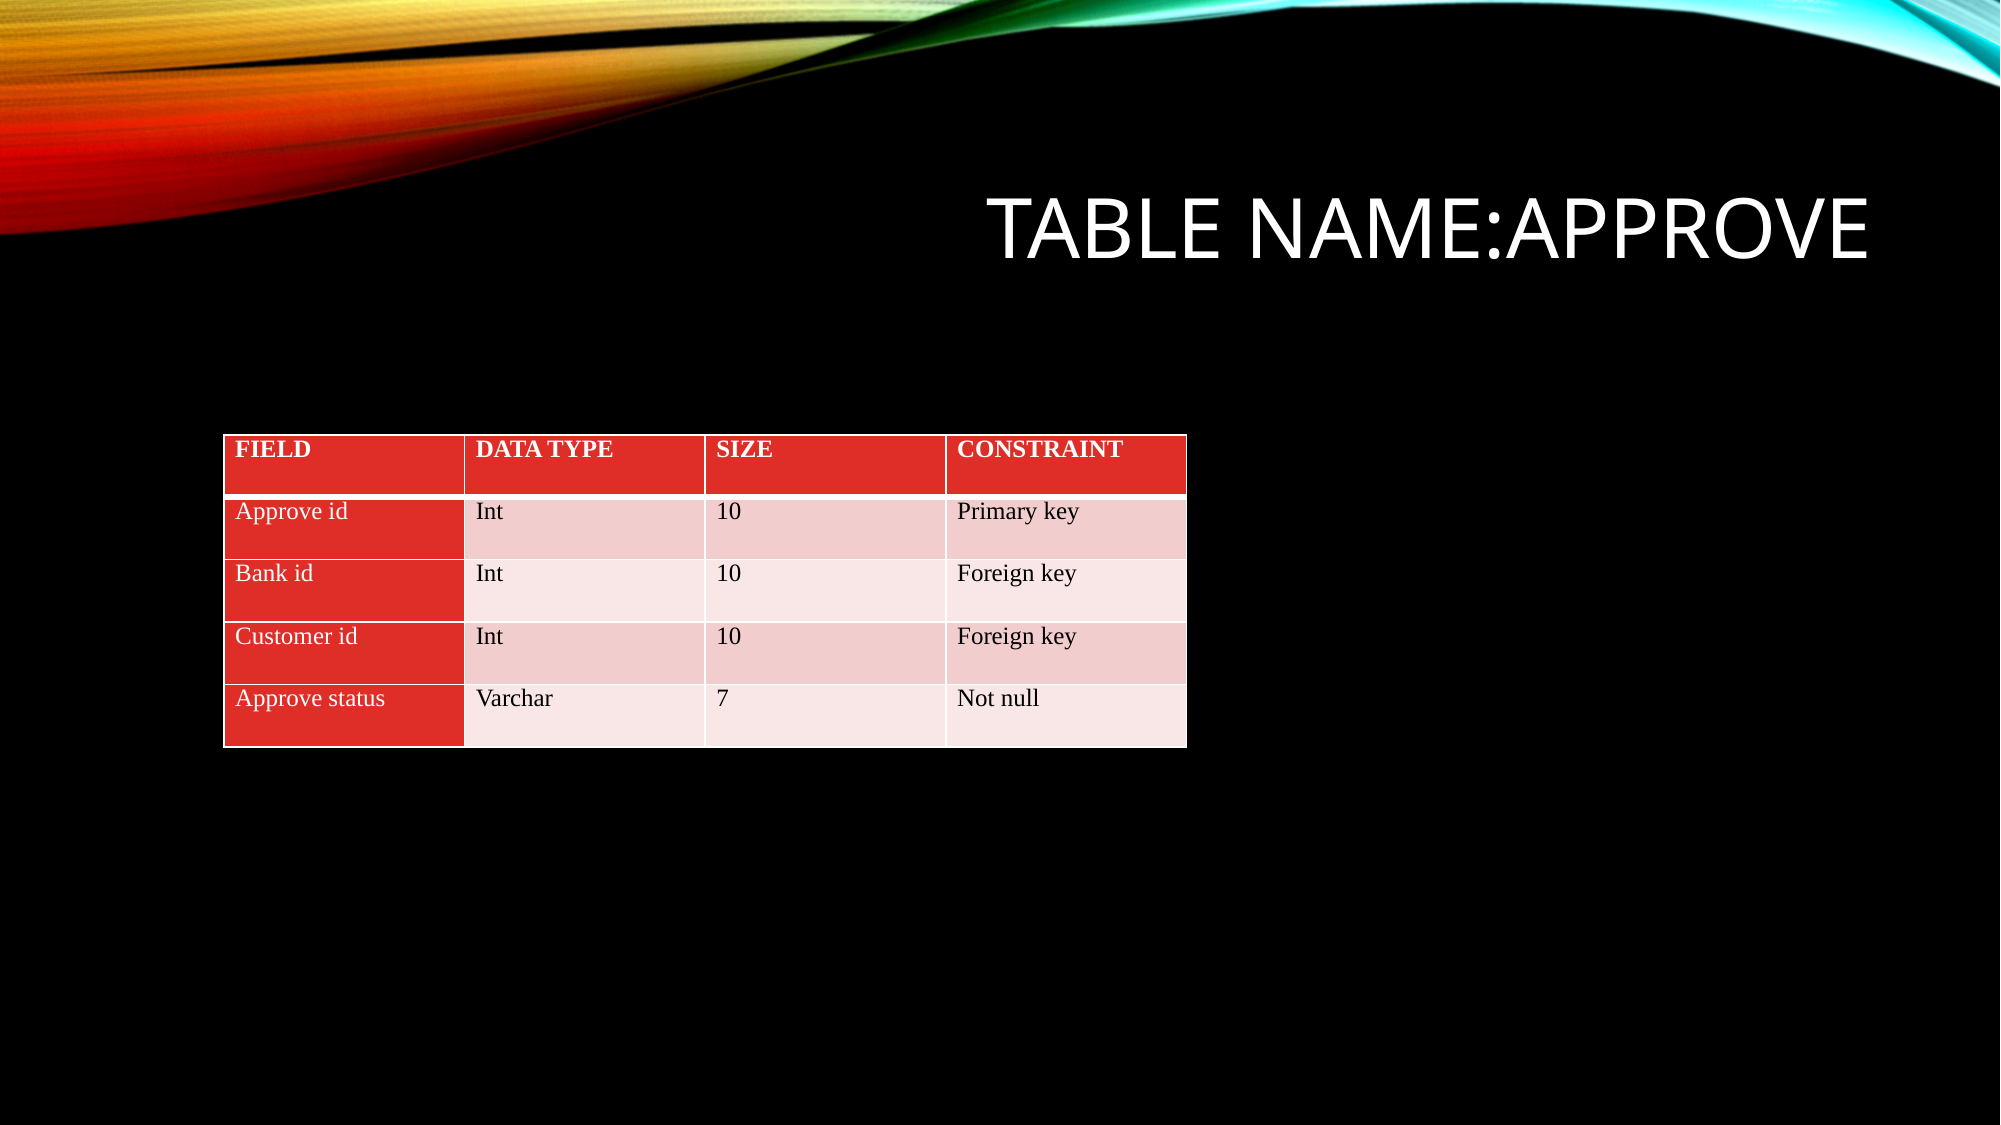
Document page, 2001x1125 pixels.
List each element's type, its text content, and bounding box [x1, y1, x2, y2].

table_cell Approve id [225, 500, 464, 559]
table_cell 10 [706, 623, 945, 684]
table_cell Not null [947, 685, 1186, 746]
table_cell Bank id [225, 560, 464, 621]
table_cell 10 [706, 560, 945, 621]
table_cell Primary key [947, 500, 1186, 559]
table_cell Int [465, 623, 704, 684]
table_cell 10 [706, 500, 945, 559]
table_cell Foreign key [947, 623, 1186, 684]
table_header SIZE [706, 436, 945, 494]
picture [0, 0, 2000, 237]
title TABLE NAME:Approve [474, 125, 1888, 338]
table_cell Int [465, 560, 704, 621]
table_cell Approve status [225, 685, 464, 746]
table_cell Foreign key [947, 560, 1186, 621]
table_header FIELD [225, 436, 464, 494]
table_cell Varchar [465, 685, 704, 746]
table_cell 7 [706, 685, 945, 746]
table_header CONSTRAINT [947, 436, 1186, 494]
table_cell Int [465, 500, 704, 559]
table_header DATA TYPE [465, 436, 704, 494]
table_cell Customer id [225, 623, 464, 684]
